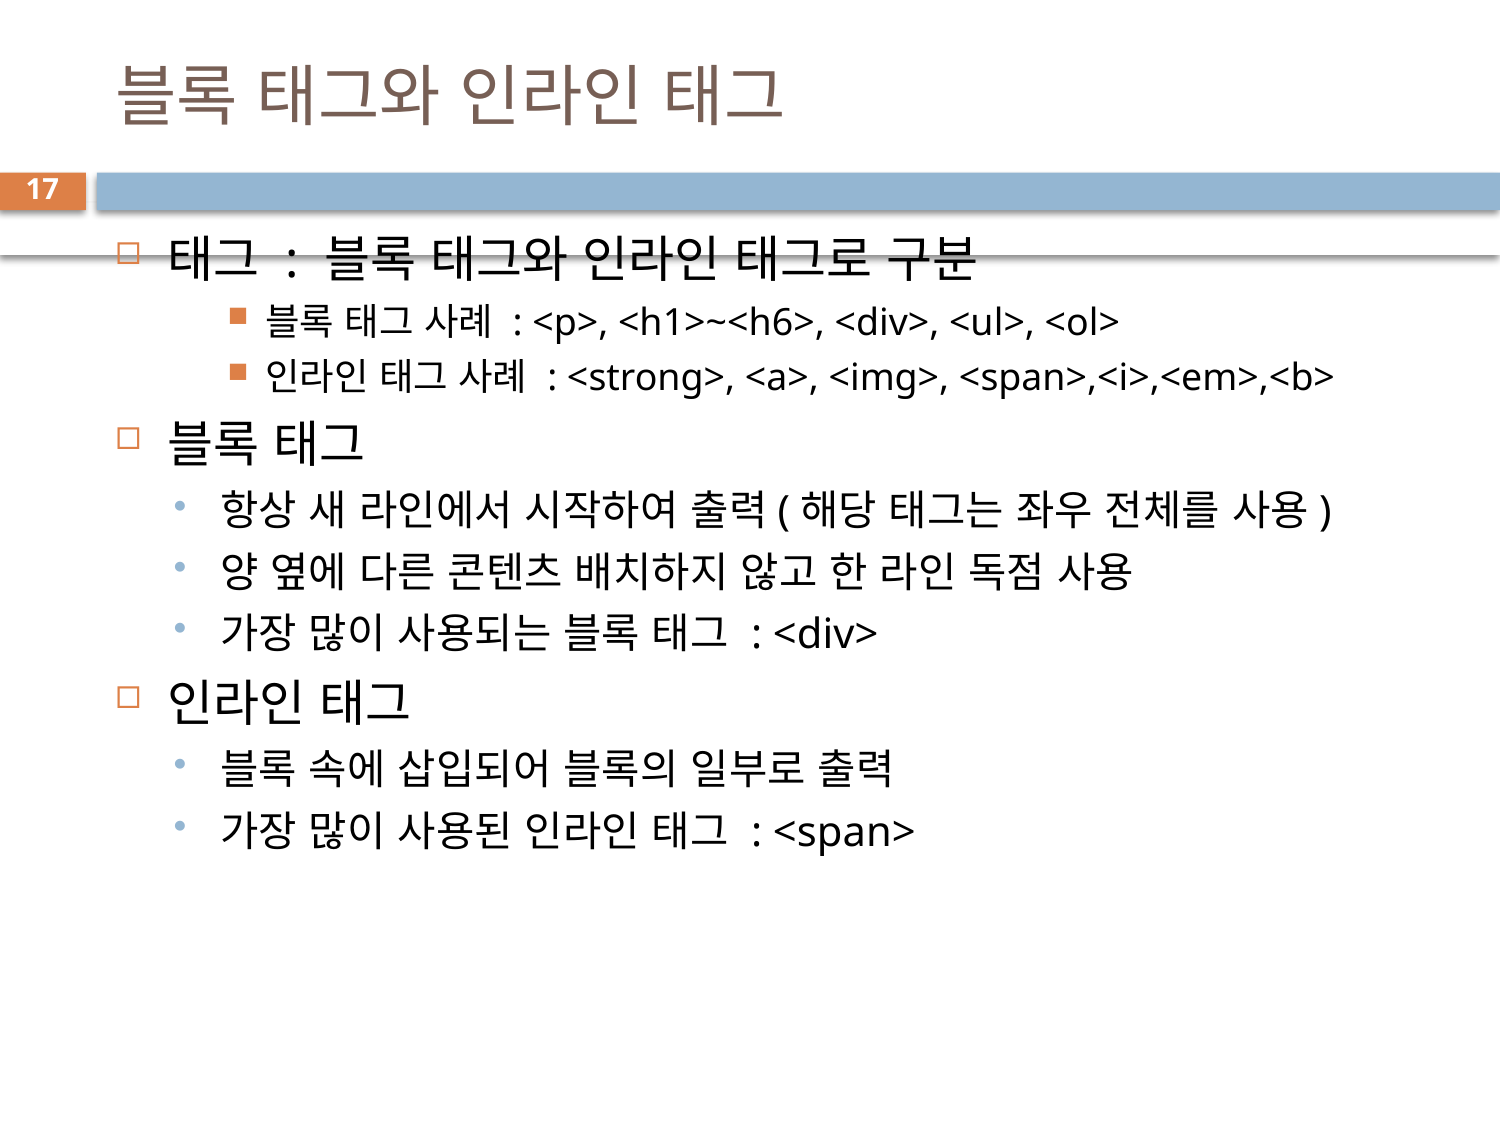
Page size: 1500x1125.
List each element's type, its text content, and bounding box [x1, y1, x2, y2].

slide_number 17 [0, 170, 87, 211]
list 태그 : 블록 태그와 인라인 태그로 구분 블록 태그 사례 : <p>, <h1>~<h6>, <div>, <ul>, <ol> 인라인 태그 사례 : <strong>, <a>, <img>, <span>,<i>,<em>,<b> 블록 태그 항상 새 라인에서 시작하여 출력(해당 태그는 좌우 전체를 사용) 양 옆에 다른 콘텐츠 배치하지 않고 한 라인 독점 사용 가장 많이 사용되는 블록 태그 : <div> 인라인 태그 블록 속에 삽입되어 블록의 일부로 출력 가장 많이 사용된 인라인 태그 : <span> [100, 219, 1438, 1047]
title 블록 태그와 인라인 태그 [100, 37, 1438, 149]
